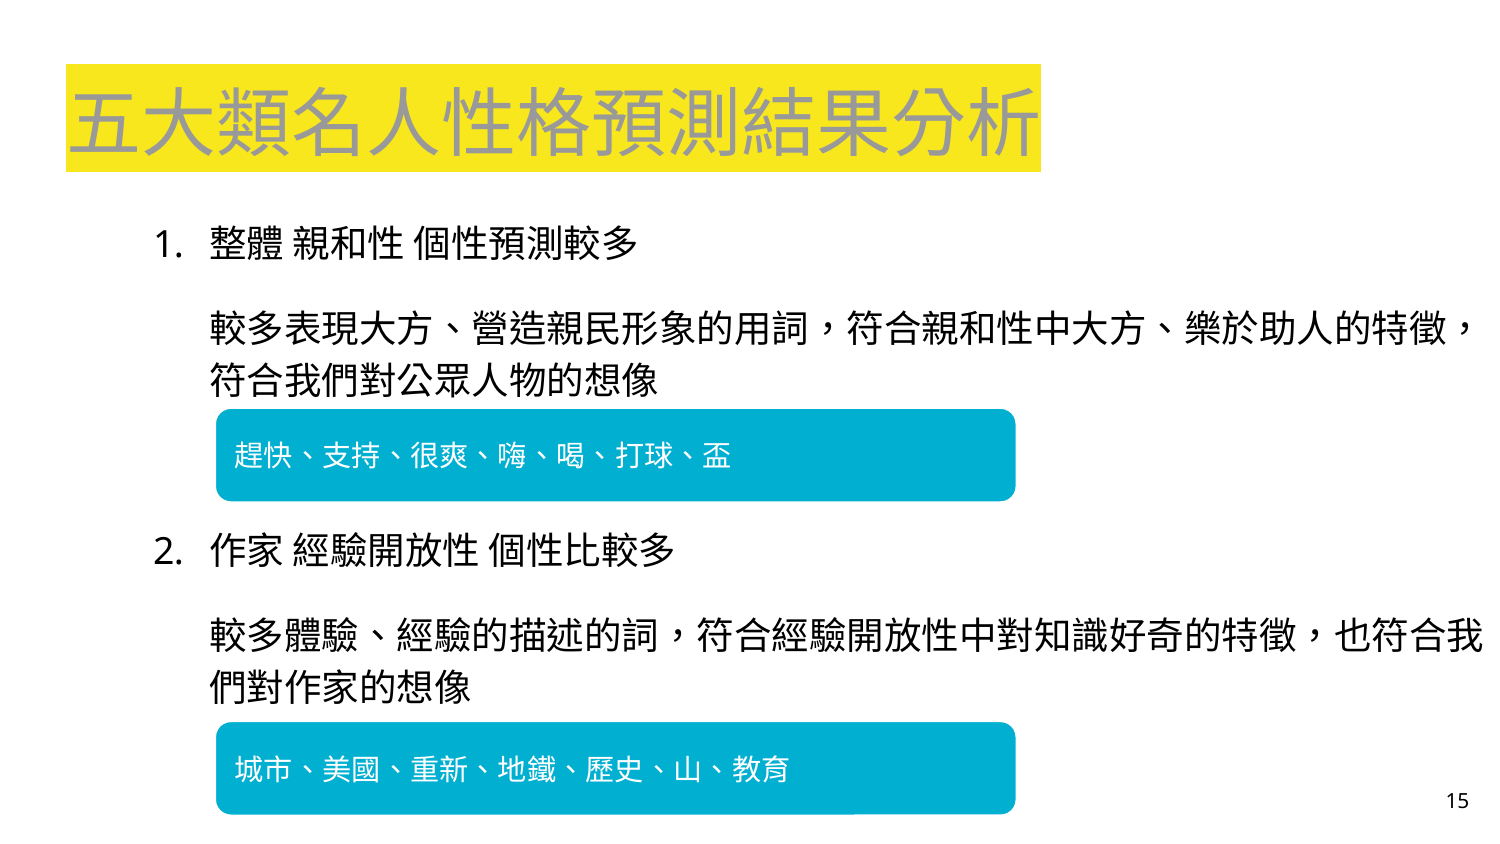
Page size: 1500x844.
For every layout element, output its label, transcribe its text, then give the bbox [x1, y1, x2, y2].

title 五大類名人性格預測結果分析 [51, 60, 1449, 155]
text_box 趕快、支持、很爽、嗨、喝、打球、盃 [215, 408, 1017, 503]
list 整體 親和性 個性預測較多 較多表現大方、營造親民形象的用詞，符合親和性中大方、樂於助人的特徵，符合我們對公眾人物的想像 作家 經驗開放性 個性比較多 較多體驗、經驗的描述的詞，符合經驗開放性中對知識好奇的特徵，也符合我們對作家的想像 [119, 198, 1500, 692]
text_box 城市、美國、重新、地鐵、歷史、山、教育 [215, 721, 1017, 816]
slide_number ‹#› [1394, 769, 1484, 834]
